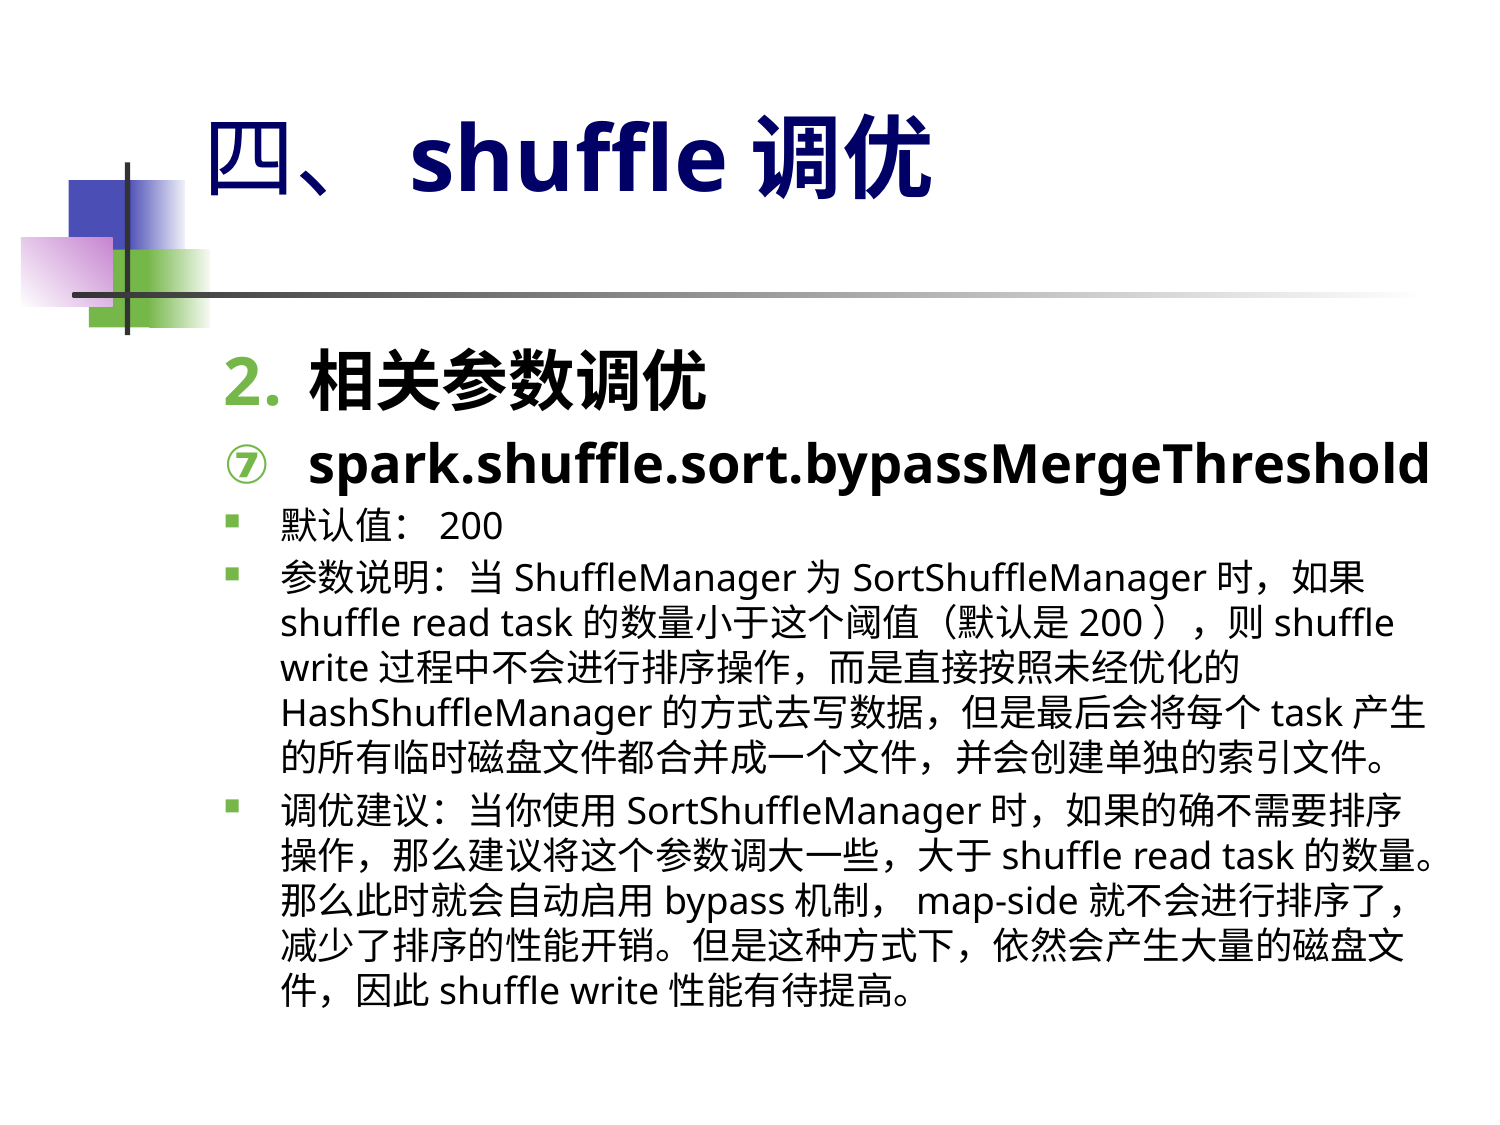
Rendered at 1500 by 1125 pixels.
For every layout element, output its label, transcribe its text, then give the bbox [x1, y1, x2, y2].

title 四、shuffle调优 [188, 34, 1468, 276]
list 相关参数调优 spark.shuffle.sort.bypassMergeThreshold 默认值：200 参数说明：当ShuffleManager为SortShuffleManager时，如果shuffle read task的数量小于这个阈值（默认是200），则shuffle write过程中不会进行排序操作，而是直接按照未经优化的HashShuffleManager的方式去写数据，但是最后会将每个task产生的所有临时磁盘文件都合并成一个文件，并会创建单独的索引文件。 调优建议：当你使用SortShuffleManager时，如果的确不需要排序操作，那么建议将这个参数调大一些，大于shuffle read task的数量。那么此时就会自动启用bypass机制，map-side就不会进行排序了，减少了排序的性能开销。但是这种方式下，依然会产生大量的磁盘文件，因此shuffle write性能有待提高。 [193, 330, 1471, 1107]
